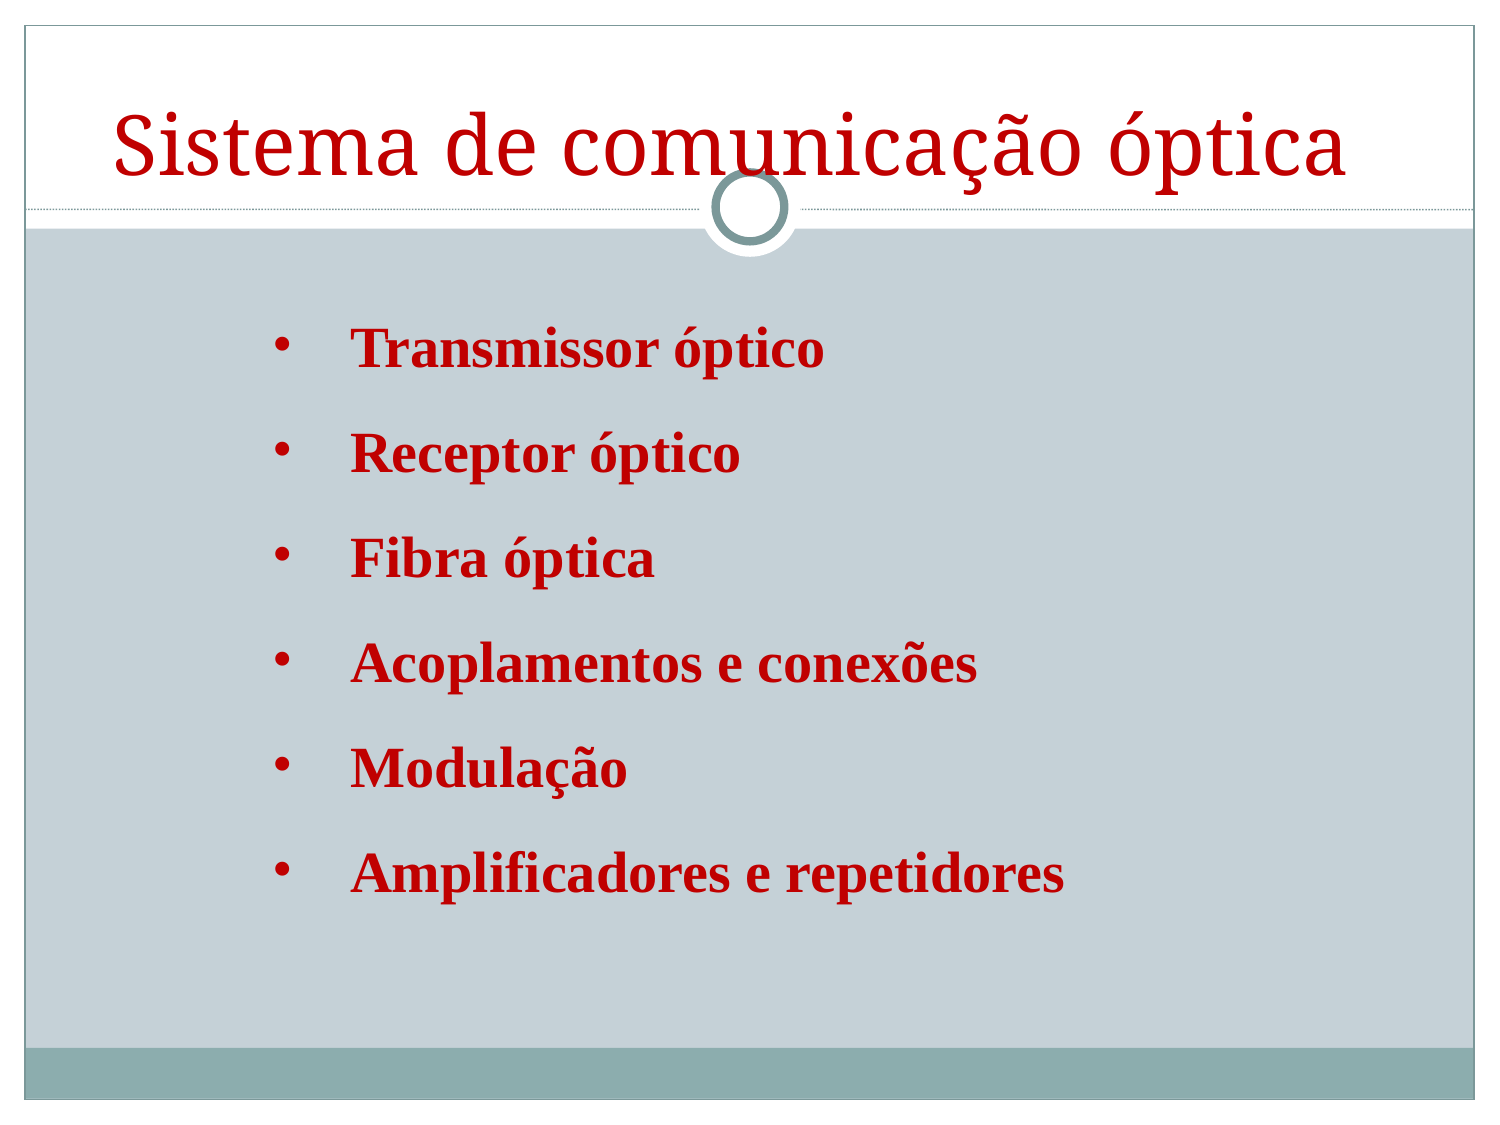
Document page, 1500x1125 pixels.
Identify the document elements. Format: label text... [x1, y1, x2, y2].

text_box Transmissor óptico Receptor óptico Fibra óptica Acoplamentos e conexões Modulação Amplificadores e repetidores [257, 301, 1146, 912]
text_box Sistema de comunicação óptica [93, 58, 1369, 200]
text_box [715, 168, 791, 241]
